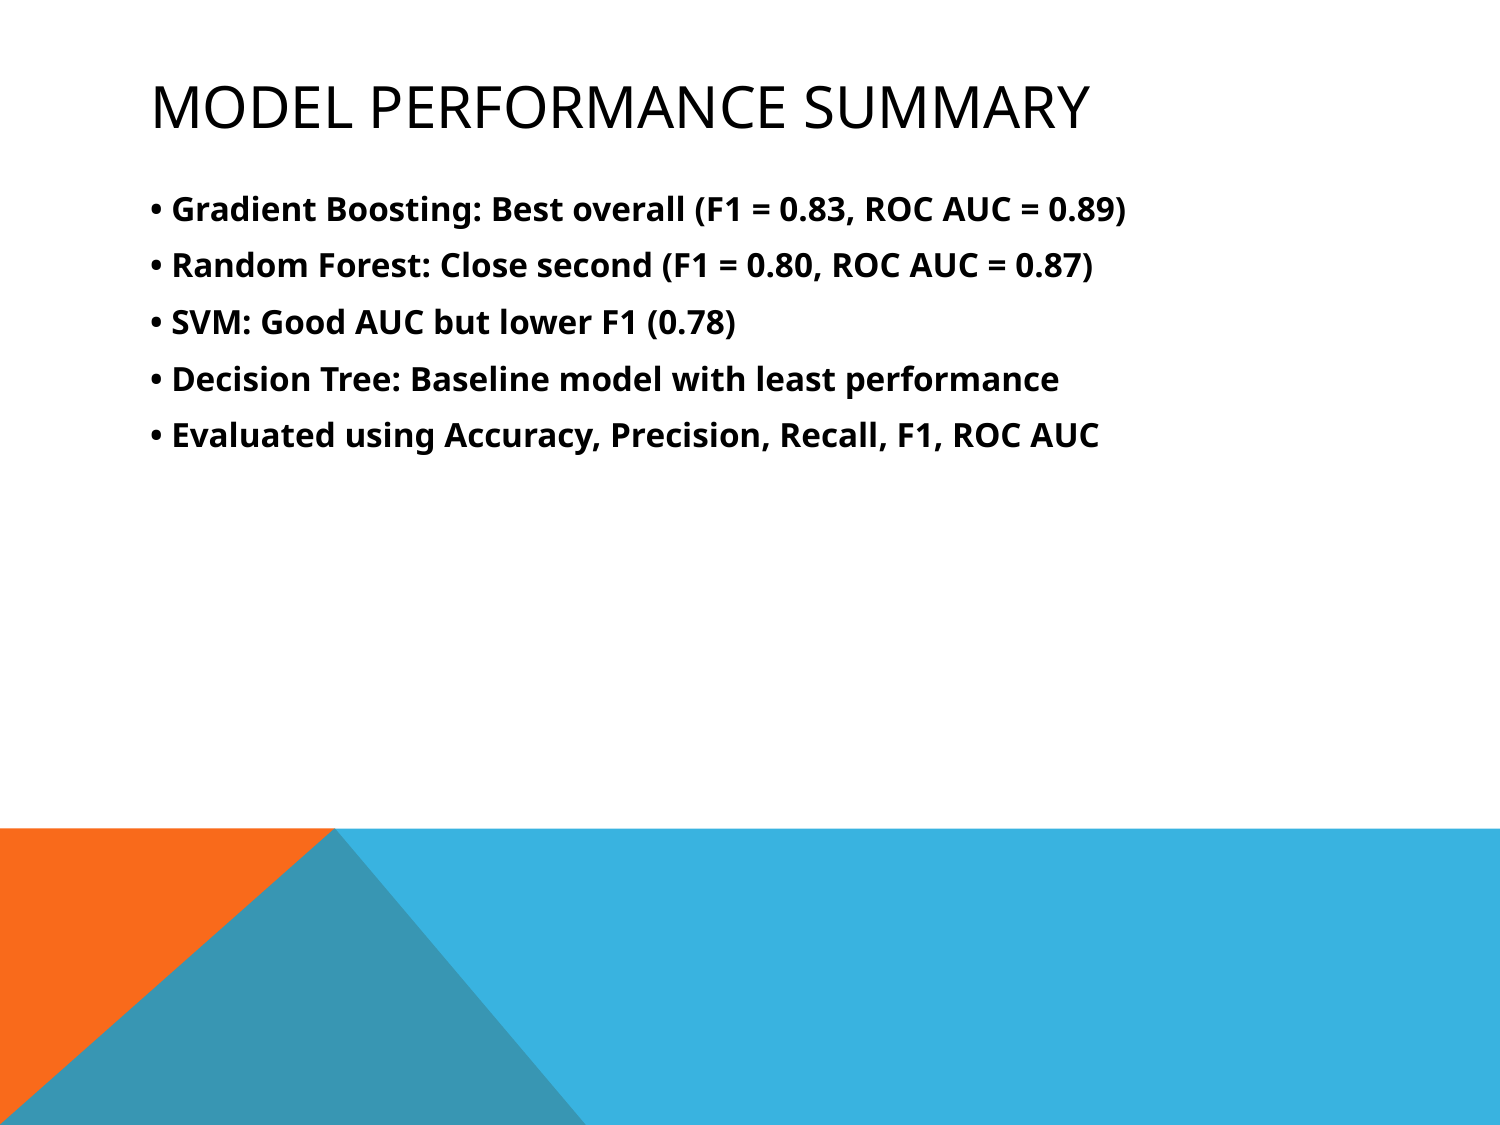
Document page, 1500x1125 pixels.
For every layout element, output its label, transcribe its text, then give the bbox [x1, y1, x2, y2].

title Model Performance Summary [135, 60, 1369, 150]
list • Gradient Boosting: Best overall (F1 = 0.83, ROC AUC = 0.89) • Random Forest: Close second (F1 = 0.80, ROC AUC = 0.87) • SVM: Good AUC but lower F1 (0.78) • Decision Tree: Baseline model with least performance • Evaluated using Accuracy, Precision, Recall, F1, ROC AUC [135, 180, 1369, 768]
